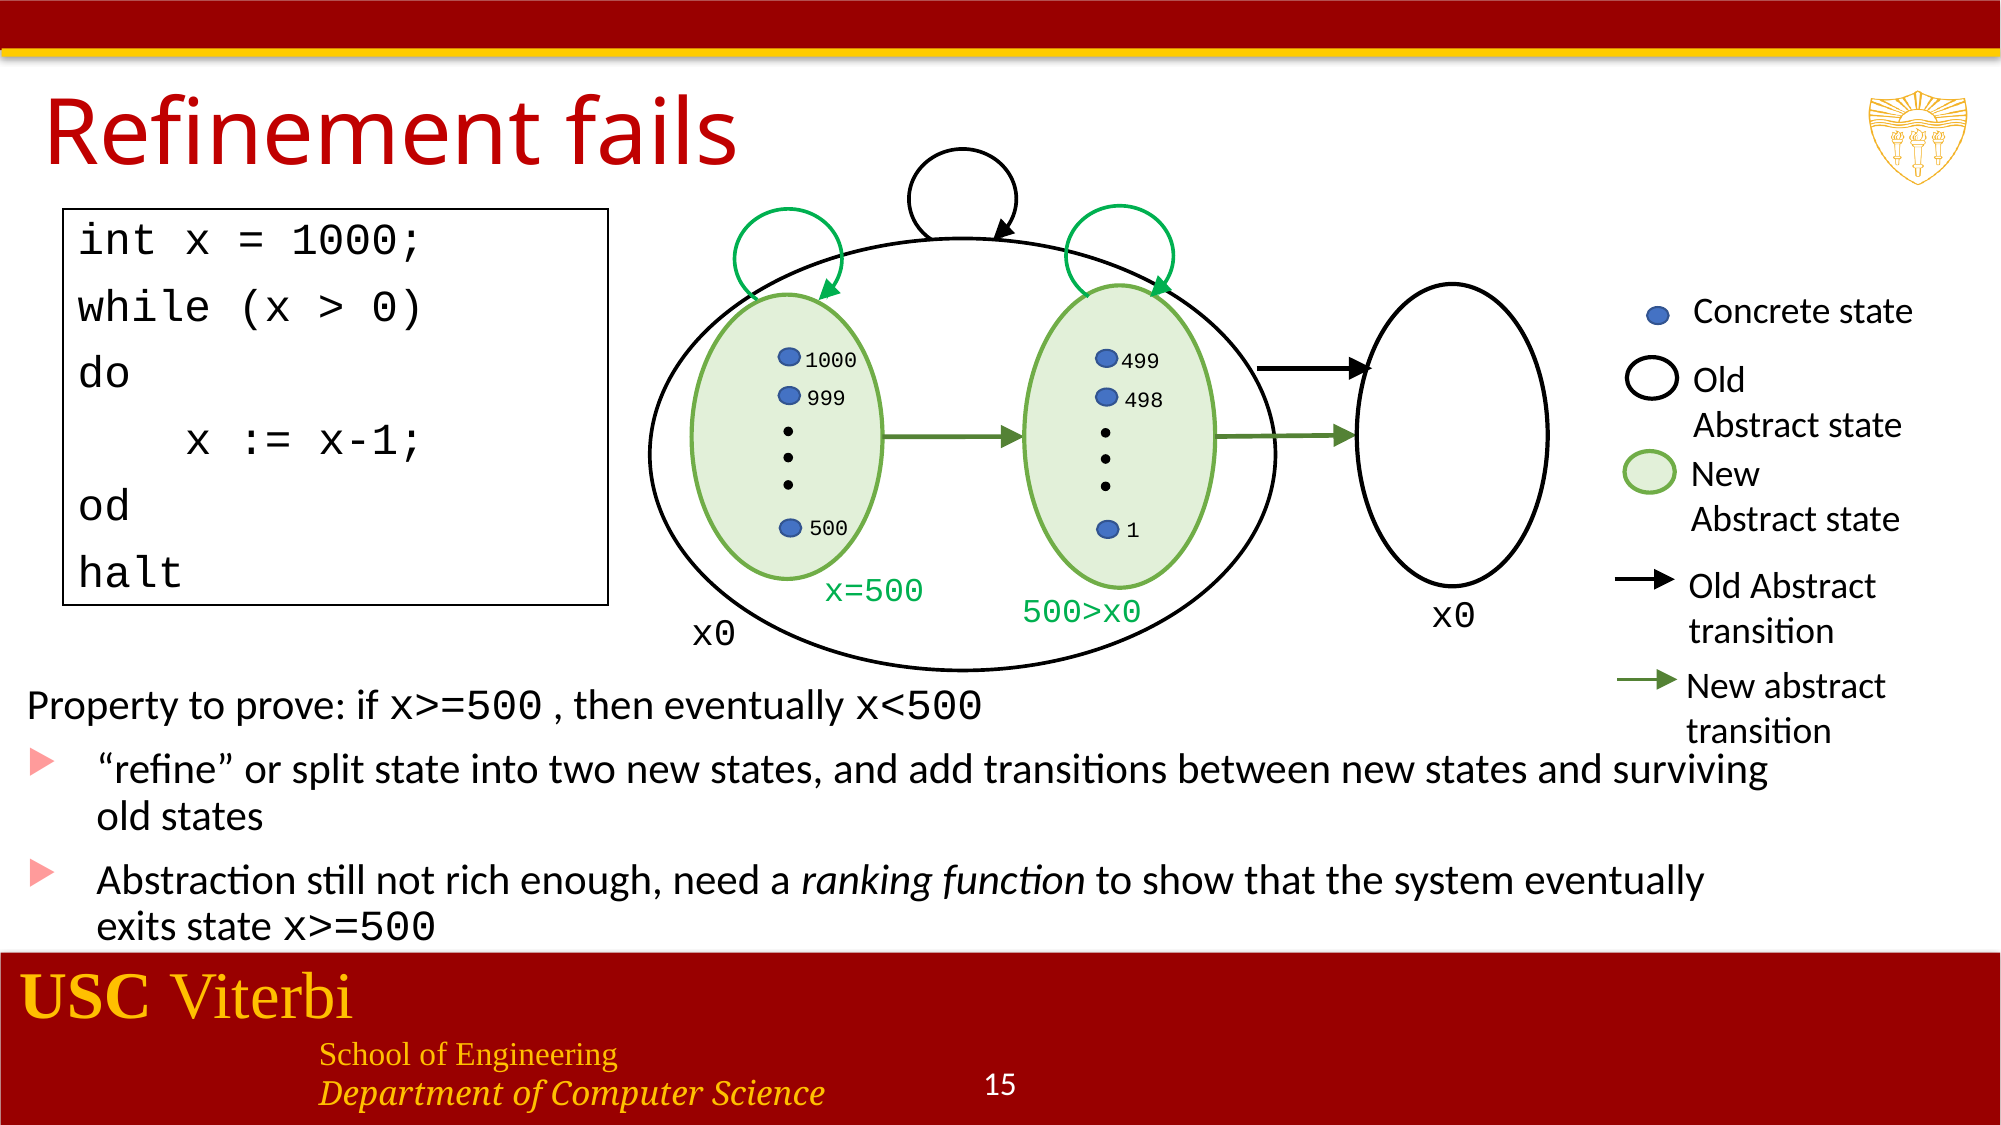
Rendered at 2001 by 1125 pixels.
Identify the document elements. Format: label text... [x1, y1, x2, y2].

text_box [819, 237, 1084, 435]
text_box [1095, 519, 1111, 539]
text_box [783, 452, 794, 463]
text_box [1625, 356, 1678, 400]
text_box [733, 208, 843, 301]
title Refinement fails [27, 70, 1819, 199]
text_box [759, 270, 817, 300]
text_box Property to prove: if x>=500 , then eventually x<500 “refine” or split state into two new states, and add transitions between new states and surviving old states Abstraction still not rich enough, need a ranking function to show that the system eventually exits state x>=500 [11, 674, 1796, 959]
text_box [908, 148, 1017, 241]
text_box 500 [794, 506, 864, 548]
text_box [1096, 264, 1142, 288]
text_box 498 [1109, 378, 1179, 419]
text_box [1100, 481, 1111, 492]
text_box [777, 386, 792, 406]
text_box Old Abstract state [1678, 347, 1918, 453]
text_box [1065, 205, 1174, 298]
text_box [783, 480, 794, 490]
text_box [1645, 305, 1670, 326]
text_box 1000 [790, 337, 873, 379]
text_box [1623, 450, 1676, 494]
list int x = 1000; while (x > 0) do x := x-1; od halt [62, 208, 609, 606]
text_box [1023, 284, 1217, 589]
text_box [648, 295, 1277, 672]
text_box New Abstract state [1676, 441, 1916, 547]
slide_number 15 [774, 1051, 1225, 1112]
text_box 499 [1106, 339, 1175, 381]
text_box [777, 347, 790, 367]
text_box [1157, 291, 1275, 434]
text_box Old Abstract transition [1673, 553, 1989, 658]
text_box [1100, 454, 1111, 464]
text_box Concrete state [1678, 278, 1929, 339]
text_box 999 [792, 376, 861, 418]
text_box [1094, 387, 1109, 407]
text_box [1355, 282, 1549, 588]
text_box [783, 426, 794, 437]
text_box [1100, 428, 1111, 438]
text_box [778, 518, 794, 538]
text_box [690, 293, 884, 580]
text_box New abstract transition [1671, 653, 1986, 759]
text_box 1 [1111, 507, 1155, 549]
picture [1836, 76, 2000, 199]
text_box [1094, 348, 1106, 368]
